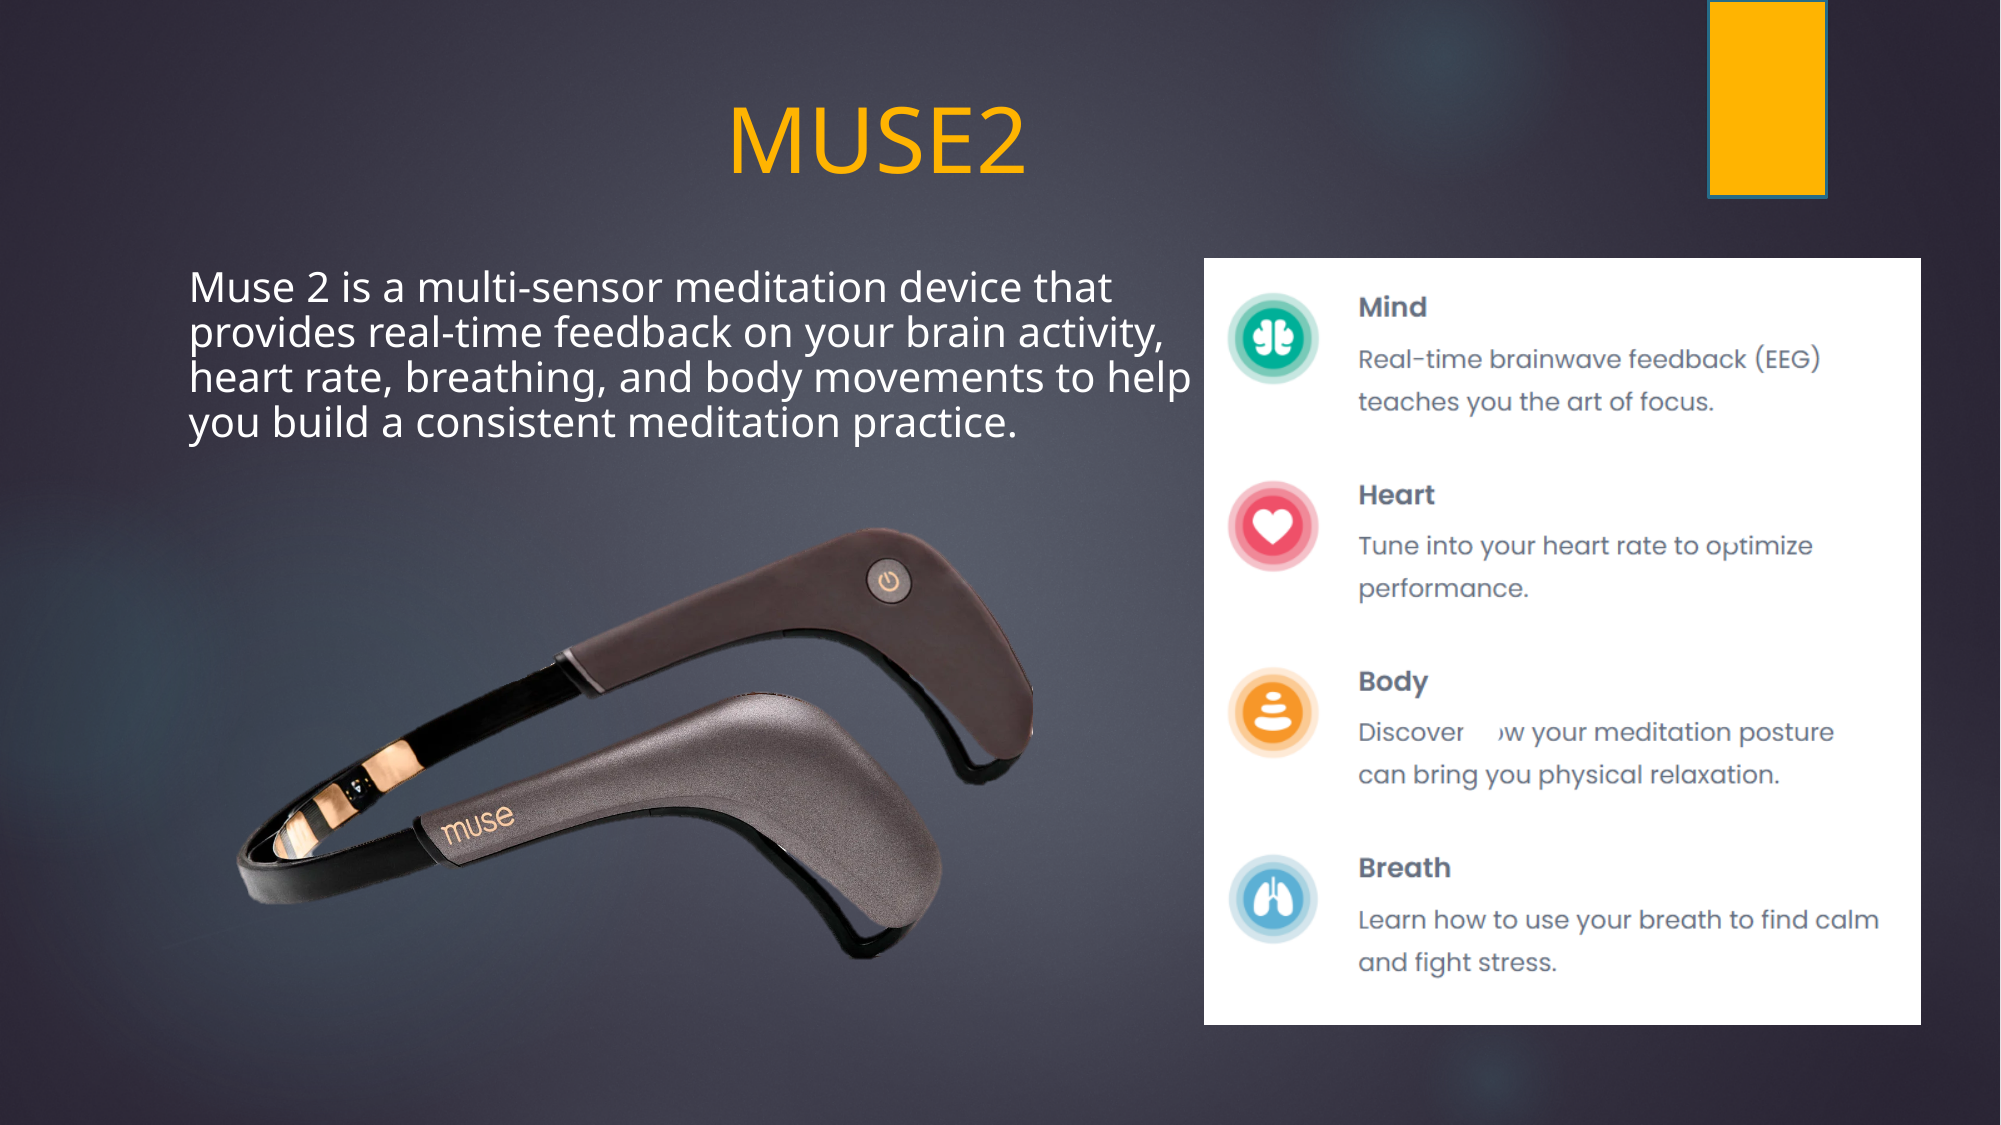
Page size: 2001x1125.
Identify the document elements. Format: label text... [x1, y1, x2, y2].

text_box [1708, 0, 1827, 198]
picture [0, 0, 2001, 1125]
title MUSE2 [105, 73, 1650, 305]
list Muse 2 is a multi-sensor meditation device that provides real-time feedback on your brain activity, heart rate, breathing, and body movements to help you build a consistent meditation practice. [180, 258, 1202, 521]
